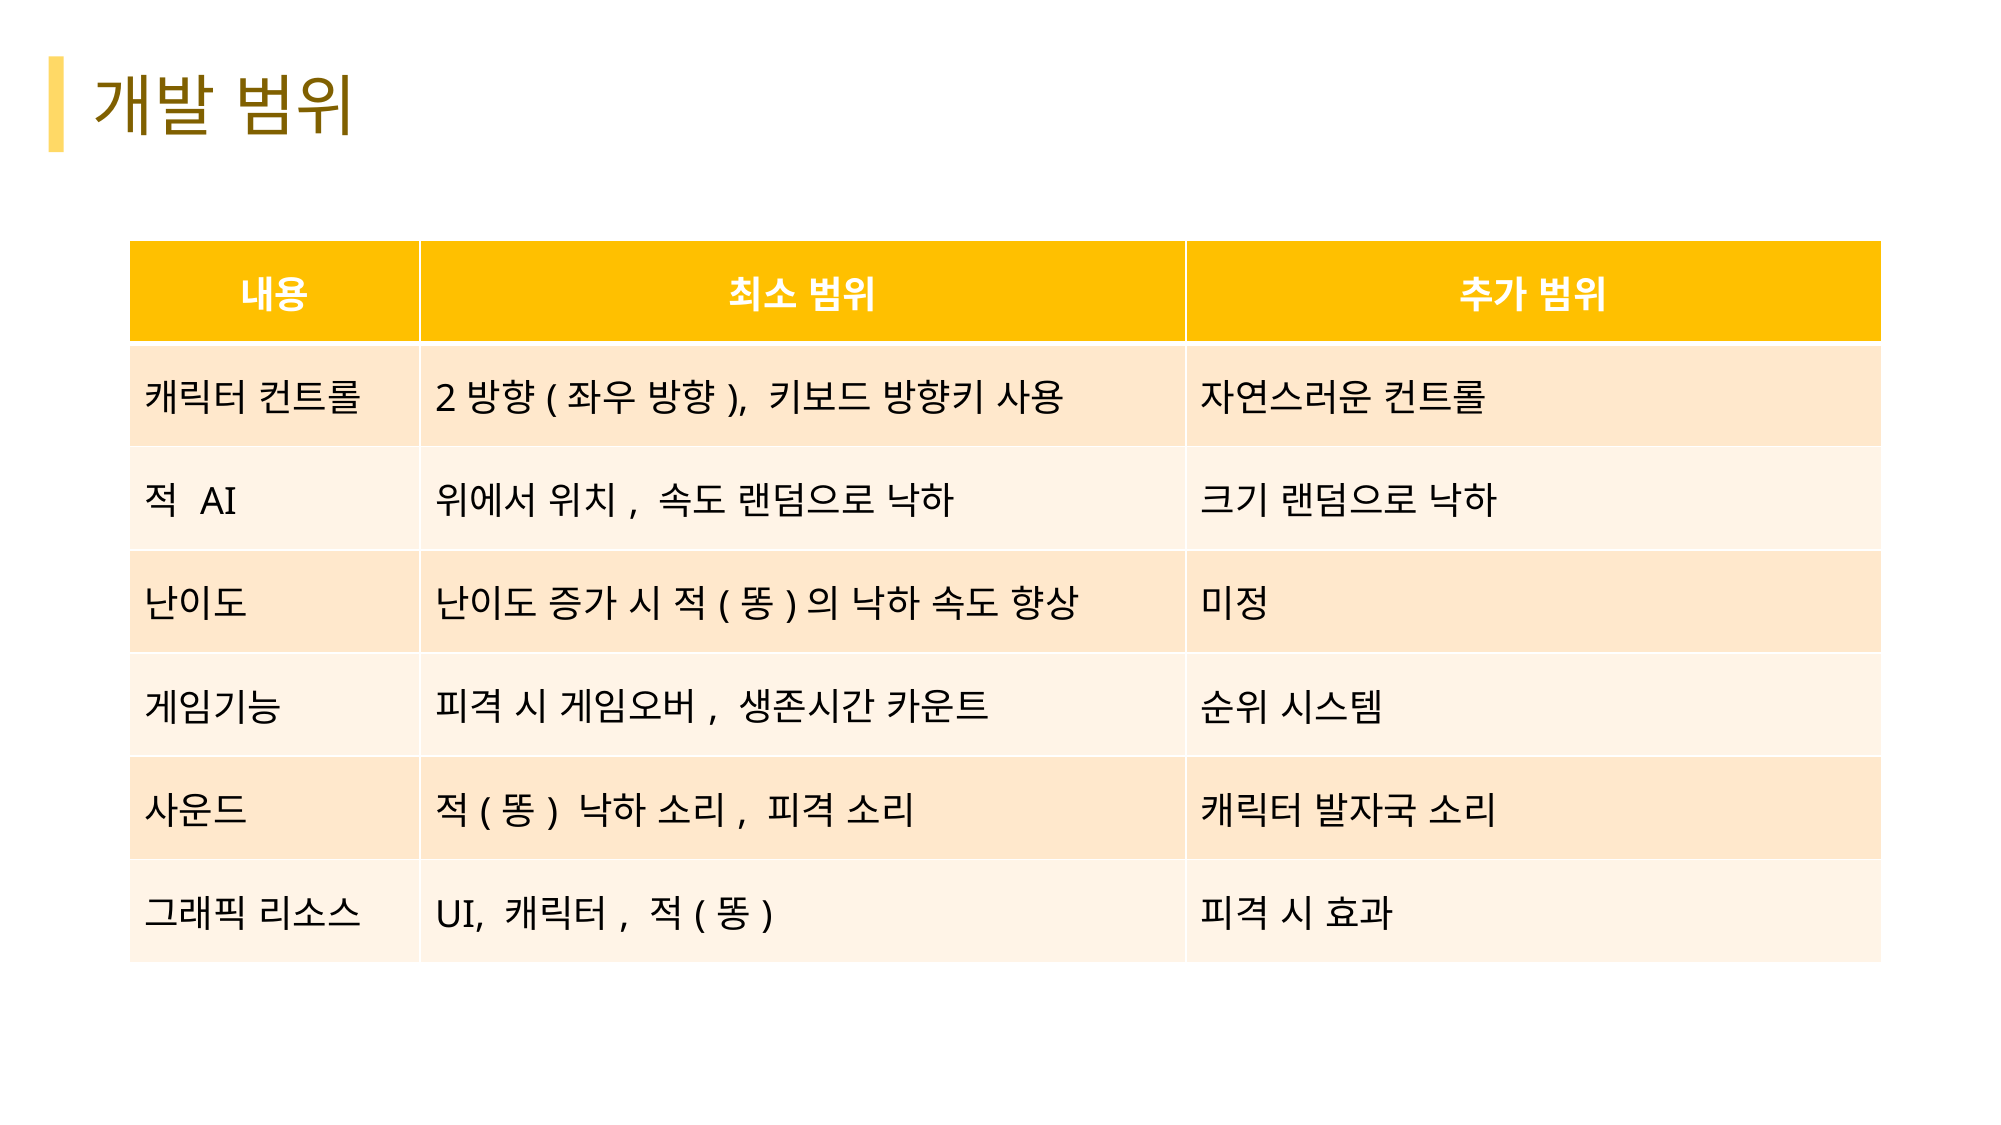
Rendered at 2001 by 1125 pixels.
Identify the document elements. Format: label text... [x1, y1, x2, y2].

table_cell 그래픽 리소스 [130, 860, 419, 962]
table_header 내용 [130, 241, 419, 341]
table_cell UI, 캐릭터, 적(똥) [421, 860, 1185, 962]
table_cell 캐릭터 발자국 소리 [1187, 757, 1881, 859]
table_cell 게임기능 [130, 654, 419, 755]
table_cell 2방향(좌우 방향), 키보드 방향키 사용 [421, 346, 1185, 446]
table_cell 사운드 [130, 757, 419, 859]
table_header 추가 범위 [1187, 241, 1881, 341]
table_cell 자연스러운 컨트롤 [1187, 346, 1881, 446]
table_cell 위에서 위치, 속도 랜덤으로 낙하 [421, 447, 1185, 549]
table_cell 난이도 [130, 551, 419, 652]
table_cell 난이도 증가 시 적(똥)의 낙하 속도 향상 [421, 551, 1185, 652]
table_cell 적(똥) 낙하 소리, 피격 소리 [421, 757, 1185, 859]
text_box [48, 55, 65, 153]
table_cell 미정 [1187, 551, 1881, 652]
table_cell 피격 시 게임오버, 생존시간 카운트 [421, 654, 1185, 755]
text_box 개발 범위 [78, 56, 373, 152]
table_cell 크기 랜덤으로 낙하 [1187, 447, 1881, 549]
table_cell 캐릭터 컨트롤 [130, 346, 419, 446]
table_cell 적 AI [130, 447, 419, 549]
table_header 최소 범위 [421, 241, 1185, 341]
table_cell 순위 시스템 [1187, 654, 1881, 755]
table_cell 피격 시 효과 [1187, 860, 1881, 962]
